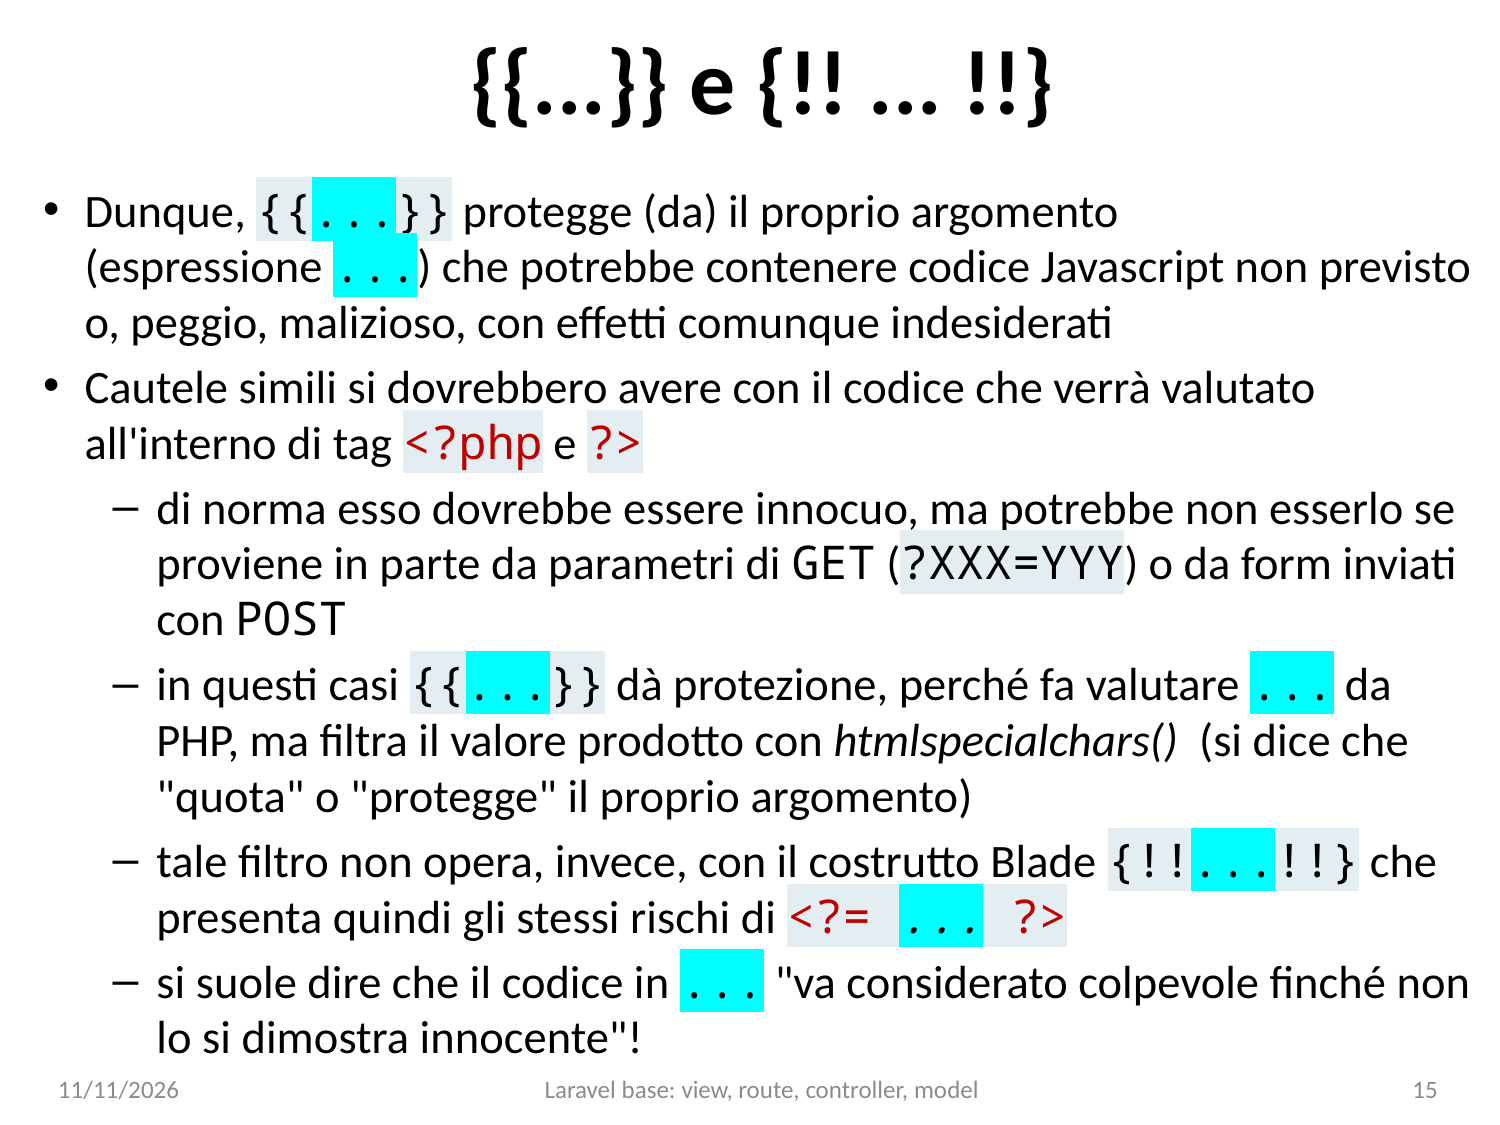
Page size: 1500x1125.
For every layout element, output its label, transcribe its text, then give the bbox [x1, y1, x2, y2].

footer Laravel base: view, route, controller, model [524, 1058, 1000, 1119]
list Dunque, {{...}} protegge (da) il proprio argomento (espressione ...) che potrebbe contenere codice Javascript non previsto o, peggio, malizioso, con effetti comunque indesiderati Cautele simili si dovrebbero avere con il codice che verrà valutato all'interno di tag <?php e ?> di norma esso dovrebbe essere innocuo, ma potrebbe non esserlo se proviene in parte da parametri di GET (?XXX=YYY) o da form inviati con POST in questi casi {{...}} dà protezione, perché fa valutare ... da PHP, ma filtra il valore prodotto con htmlspecialchars() (si dice che "quota" o "protegge" il proprio argomento) tale filtro non opera, invece, con il costrutto Blade {!!...!!} che presenta quindi gli stessi rischi di <?= ... ?> si suole dire che il codice in ... "va considerato colpevole finché non lo si dimostra innocente"! [28, 173, 1491, 1075]
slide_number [42, 1058, 393, 1119]
slide_number 15 [1103, 1058, 1453, 1119]
title {{...}} e {!! ... !!} [58, 11, 1467, 144]
